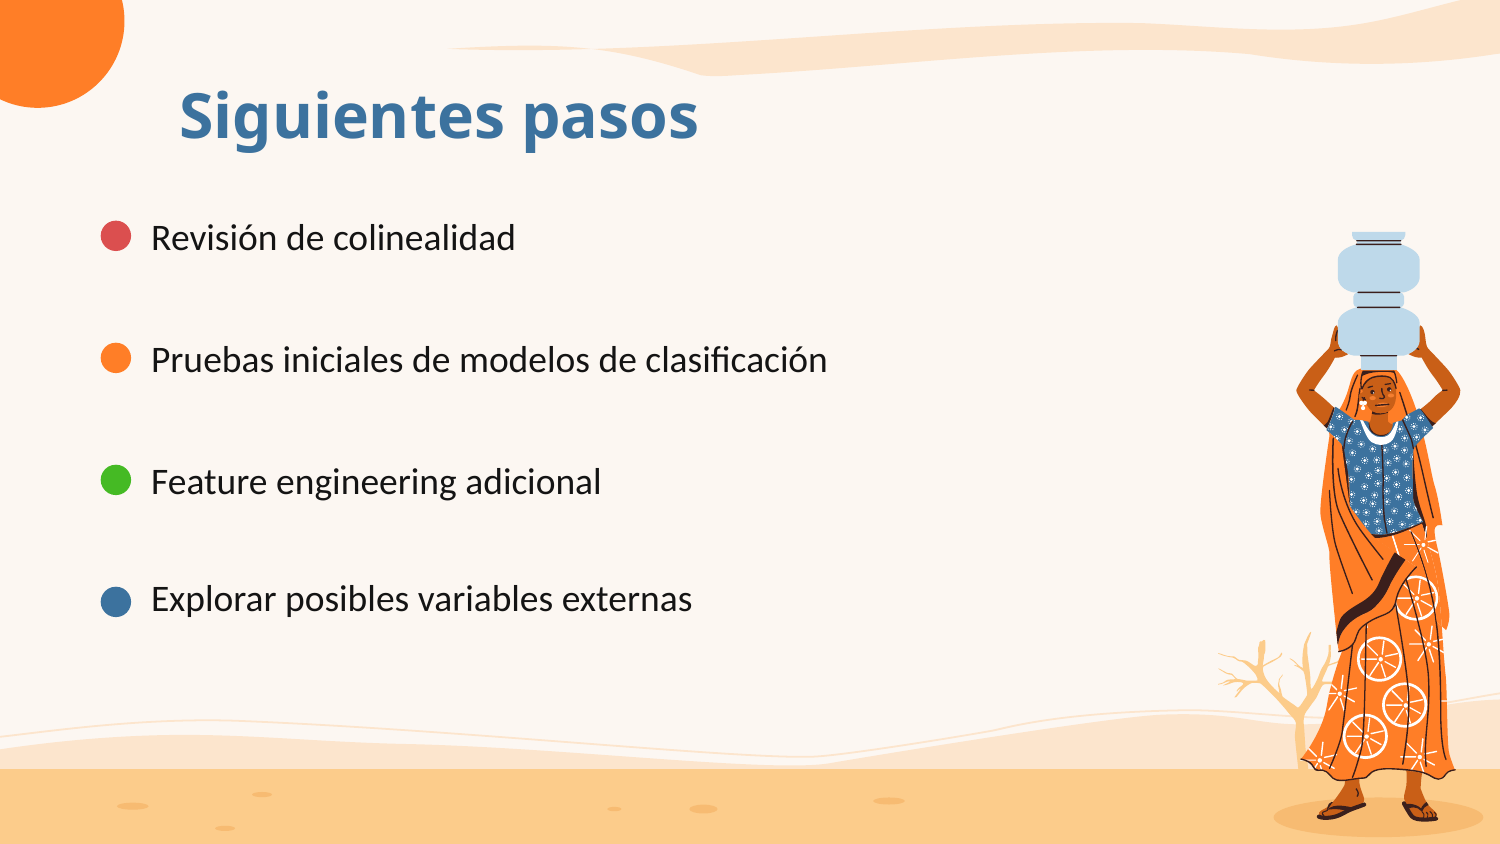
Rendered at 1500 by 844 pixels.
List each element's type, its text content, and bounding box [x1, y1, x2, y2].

text_box [101, 343, 131, 373]
text_box [101, 221, 131, 251]
text_box Pruebas iniciales de modelos de clasificación [136, 320, 1030, 396]
text_box Revisión de colinealidad [136, 198, 965, 274]
text_box Explorar posibles variables externas [136, 558, 913, 634]
text_box [101, 465, 131, 495]
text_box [1273, 231, 1484, 838]
title Siguientes pasos [164, 61, 1430, 152]
text_box [101, 587, 131, 617]
text_box Feature engineering adicional [136, 442, 882, 518]
